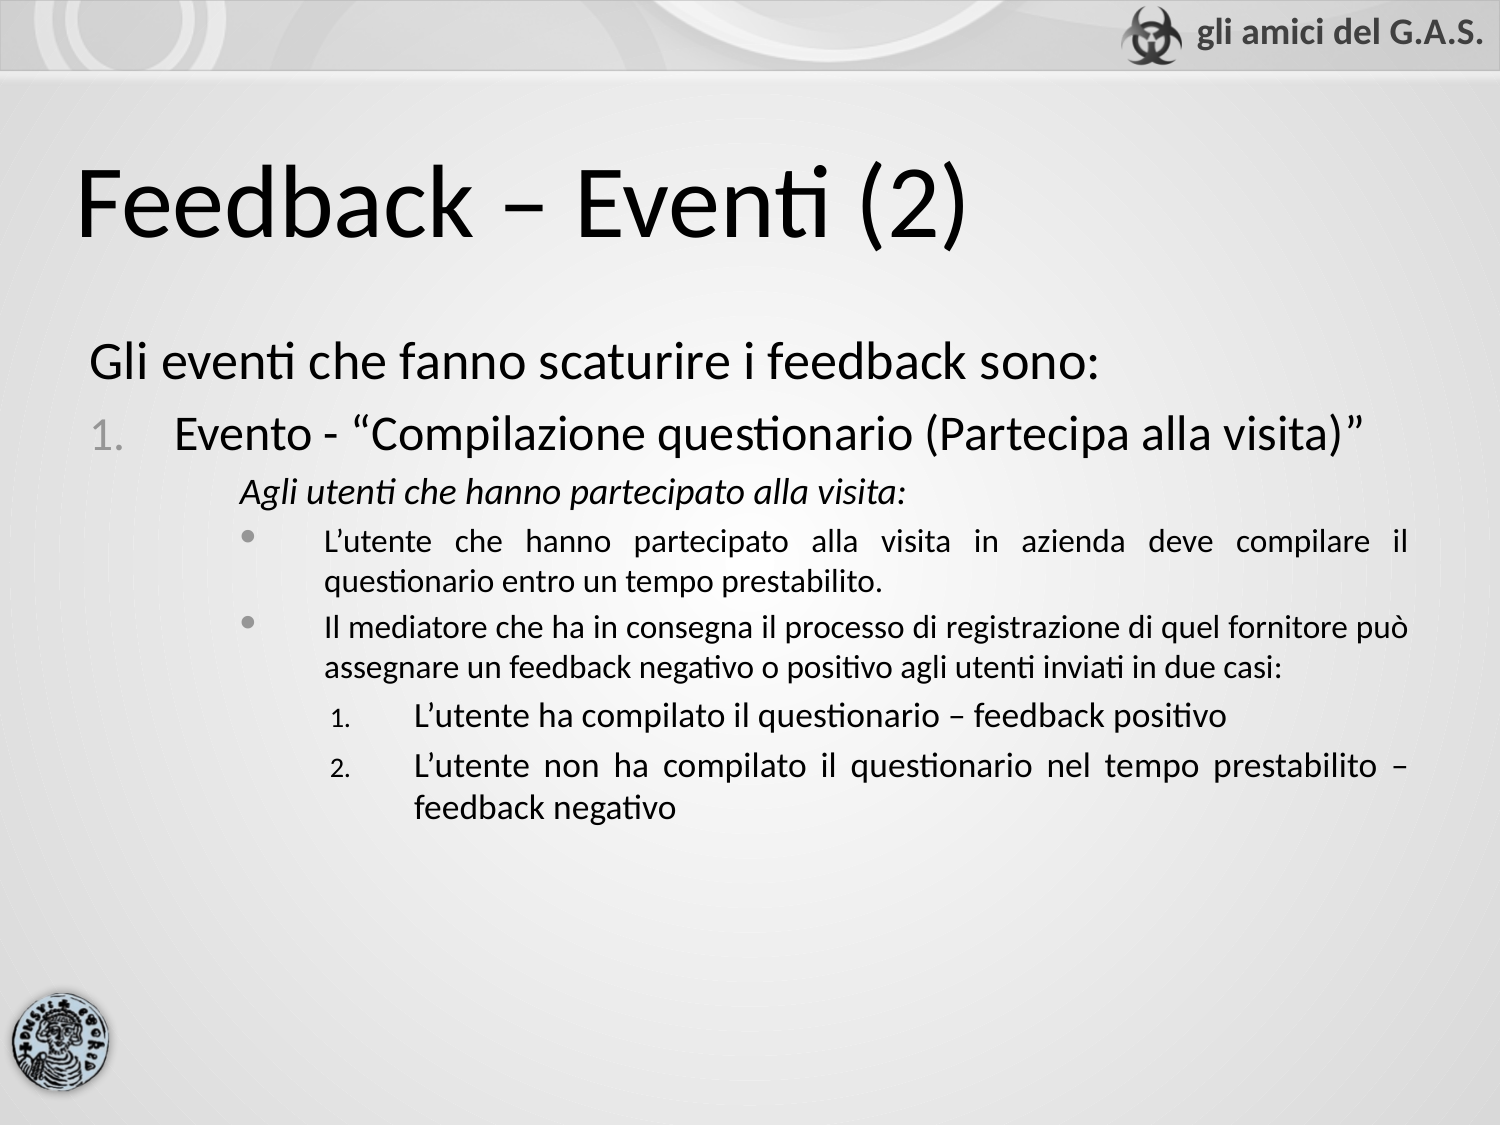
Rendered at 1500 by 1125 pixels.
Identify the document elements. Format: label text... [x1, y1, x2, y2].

title Feedback – Eventi (2) [75, 71, 1425, 259]
list Gli eventi che fanno scaturire i feedback sono: Evento - “Compilazione questionario (Partecipa alla visita)” Agli utenti che hanno partecipato alla visita: L’utente che hanno partecipato alla visita in azienda deve compilare il questionario entro un tempo prestabilito. Il mediatore che ha in consegna il processo di registrazione di quel fornitore può assegnare un feedback negativo o positivo agli utenti inviati in due casi: L’utente ha compilato il questionario – feedback positivo L’utente non ha compilato il questionario nel tempo prestabilito – feedback negativo [75, 317, 1425, 1072]
picture [11, 993, 110, 1092]
